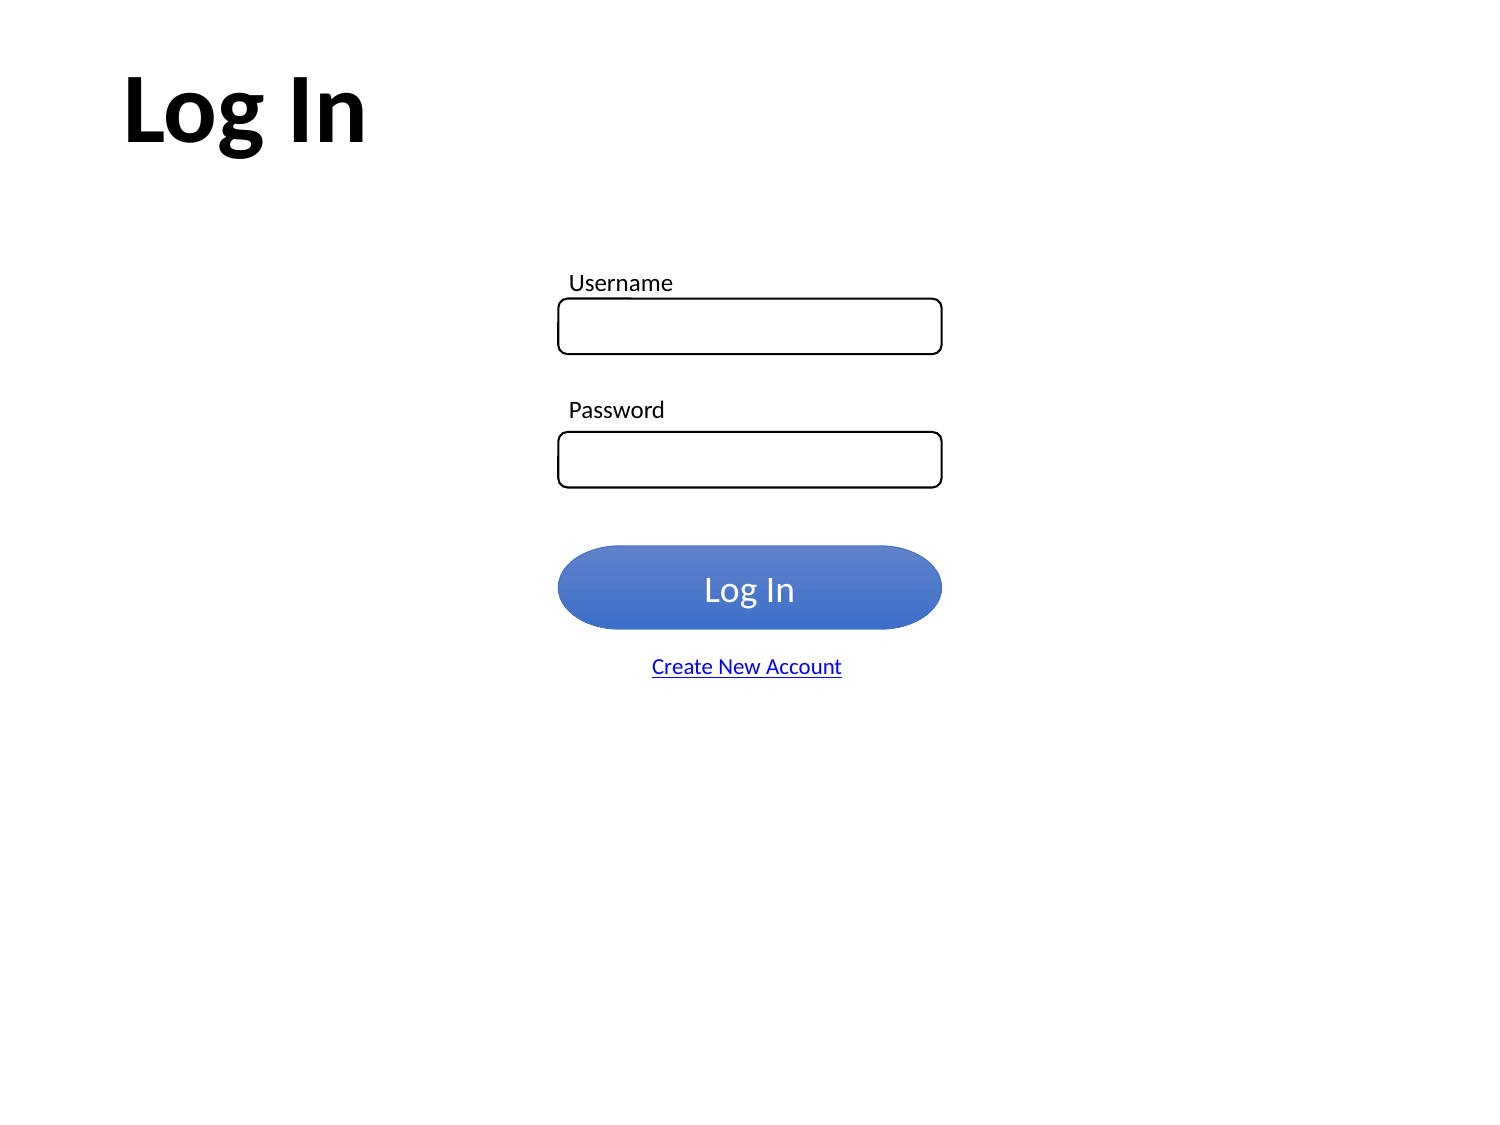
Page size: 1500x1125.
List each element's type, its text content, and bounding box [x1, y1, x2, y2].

text_box [557, 297, 943, 356]
text_box Log In [59, 34, 432, 170]
text_box Password [554, 386, 746, 432]
text_box Log In [557, 545, 943, 630]
text_box Username [554, 259, 746, 304]
text_box [557, 430, 943, 489]
text_box Create New Account [632, 644, 868, 687]
